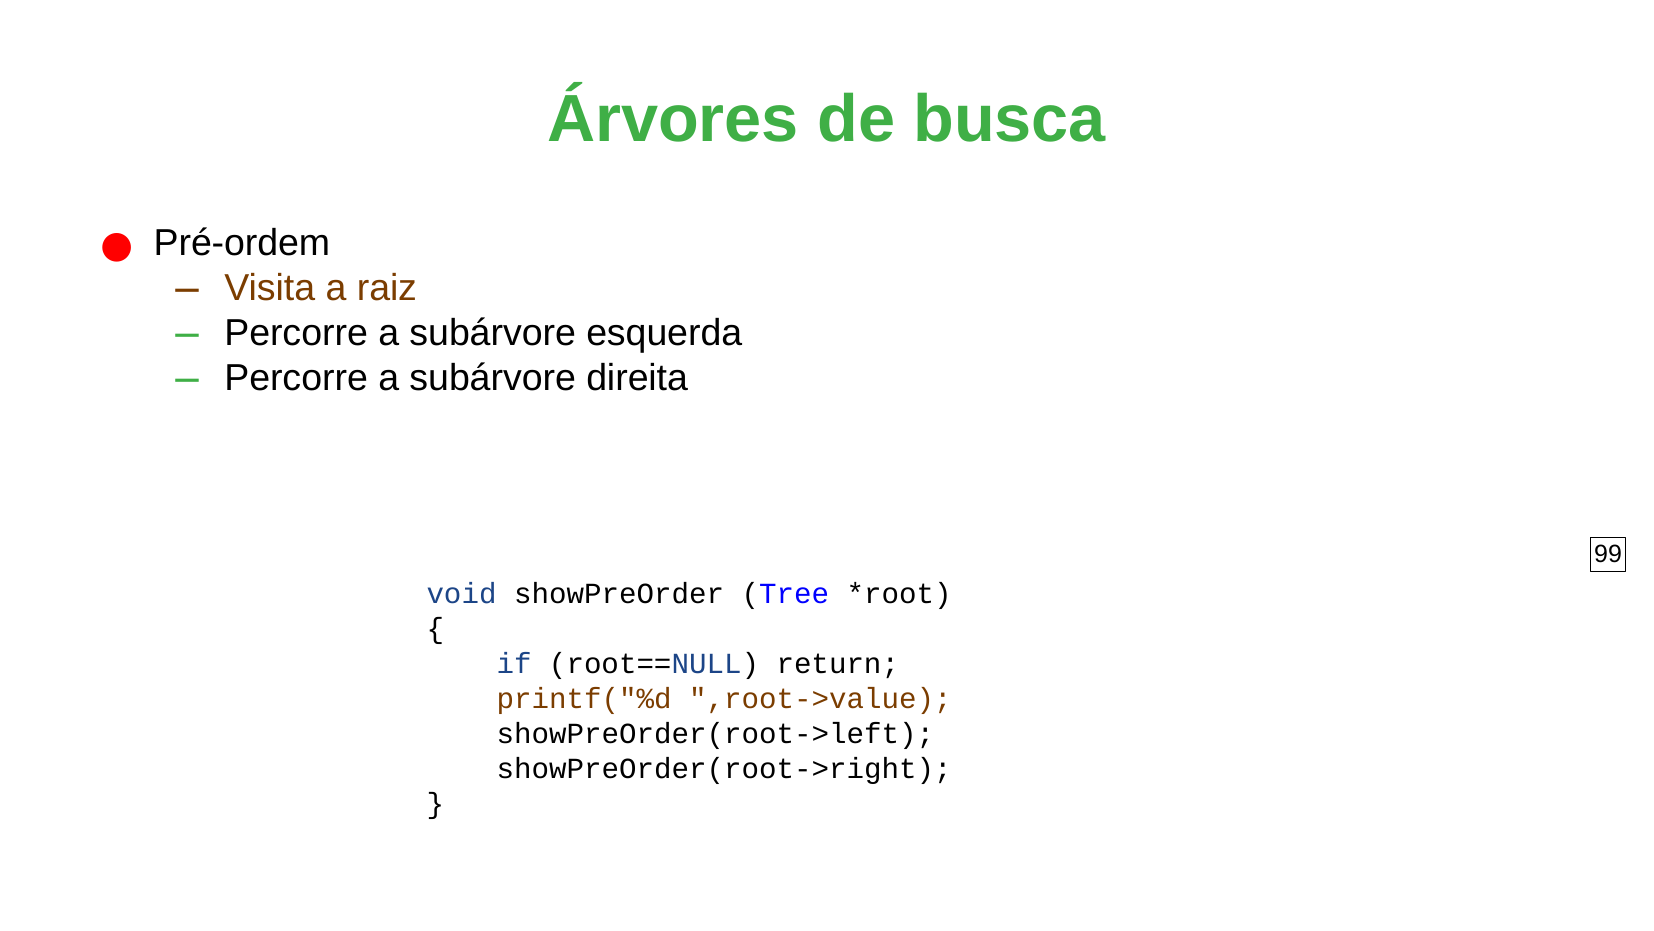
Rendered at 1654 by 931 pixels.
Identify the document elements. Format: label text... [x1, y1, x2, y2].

text_box 99 [1590, 537, 1626, 572]
text_box Pré-ordem Visita a raiz Percorre a subárvore esquerda Percorre a subárvore direita [82, 217, 1571, 401]
text_box Árvores de busca [82, 37, 1571, 193]
text_box void showPreOrder (Tree *root) { if (root==NULL) return; printf("%d ",root->value); showPreOrder(root->left); showPreOrder(root->right); } [411, 559, 1200, 838]
